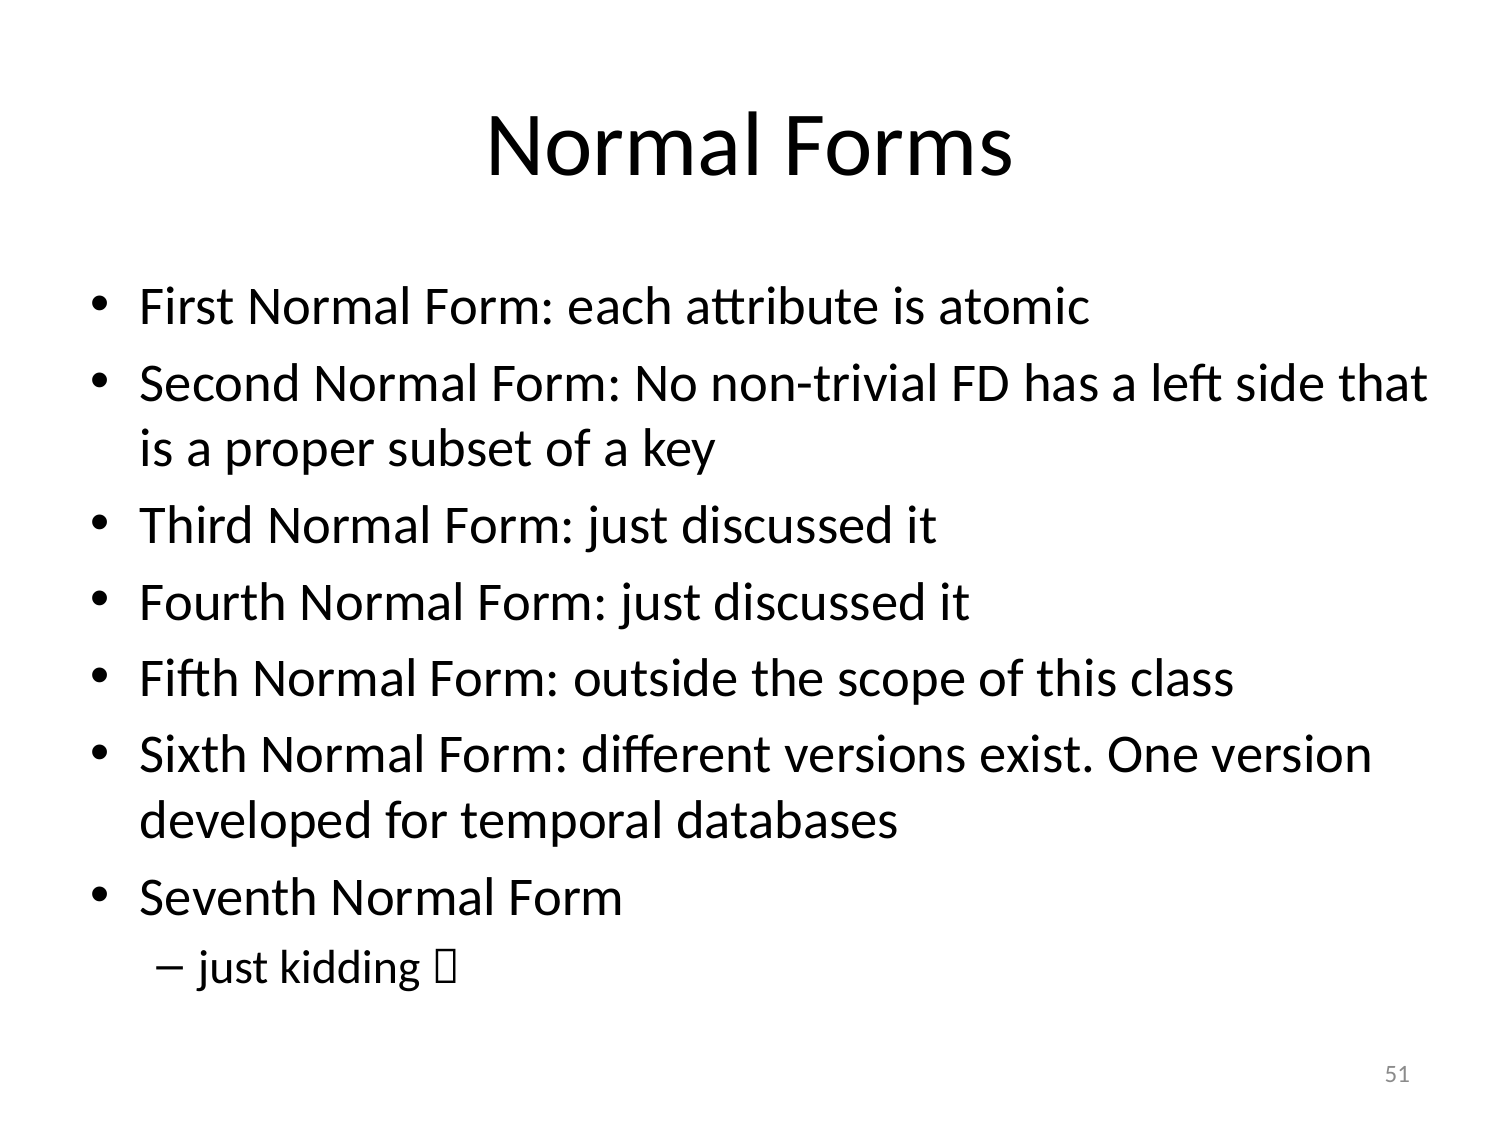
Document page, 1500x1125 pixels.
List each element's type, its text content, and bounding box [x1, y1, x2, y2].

slide_number 51 [1074, 1042, 1425, 1103]
title Normal Forms [75, 45, 1425, 233]
list First Normal Form: each attribute is atomic Second Normal Form: No non-trivial FD has a left side that is a proper subset of a key Third Normal Form: just discussed it Fourth Normal Form: just discussed it Fifth Normal Form: outside the scope of this class Sixth Normal Form: different versions exist. One version developed for temporal databases Seventh Normal Form just kidding  [75, 262, 1472, 1005]
